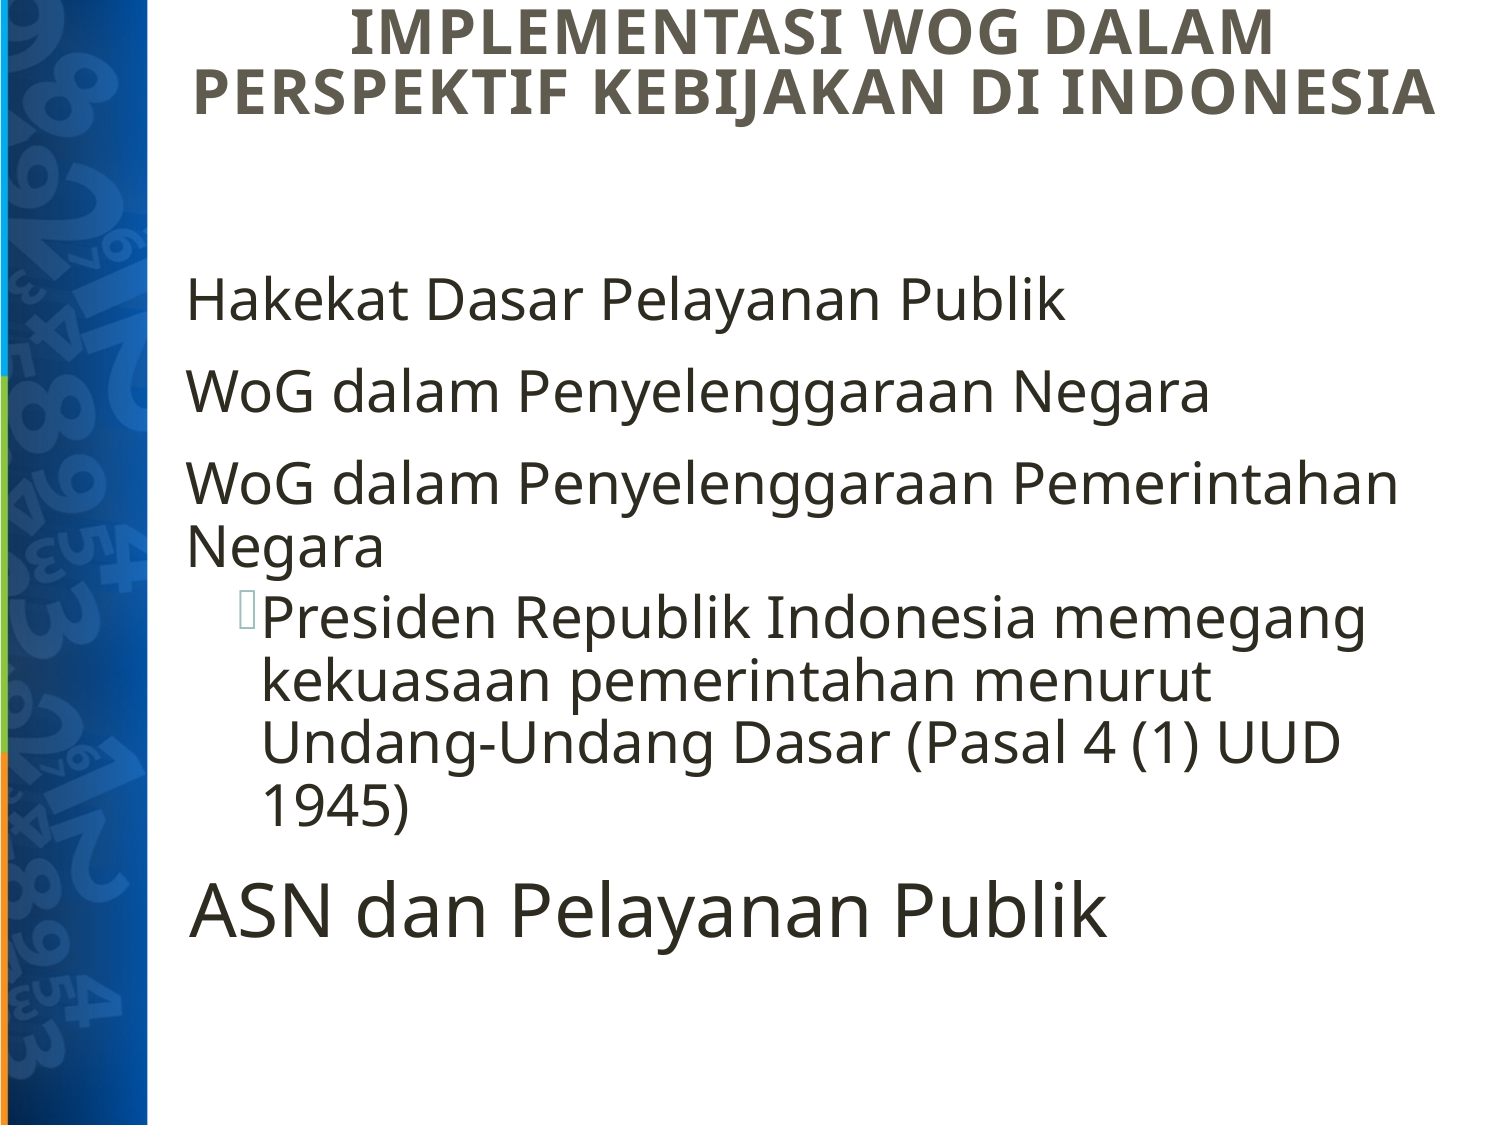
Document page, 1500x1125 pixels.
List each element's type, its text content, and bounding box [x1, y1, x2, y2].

list Hakekat Dasar Pelayanan Publik WoG dalam Penyelenggaraan Negara WoG dalam Penyelenggaraan Pemerintahan Negara Presiden Republik Indonesia memegang kekuasaan pemerintahan menurut Undang-Undang Dasar (Pasal 4 (1) UUD 1945) ASN dan Pelayanan Publik [162, 262, 1425, 1005]
title Implementasi WoG dalam Perspektif Kebijakan di Indonesia [147, 20, 1483, 113]
picture [1, 1, 148, 1125]
